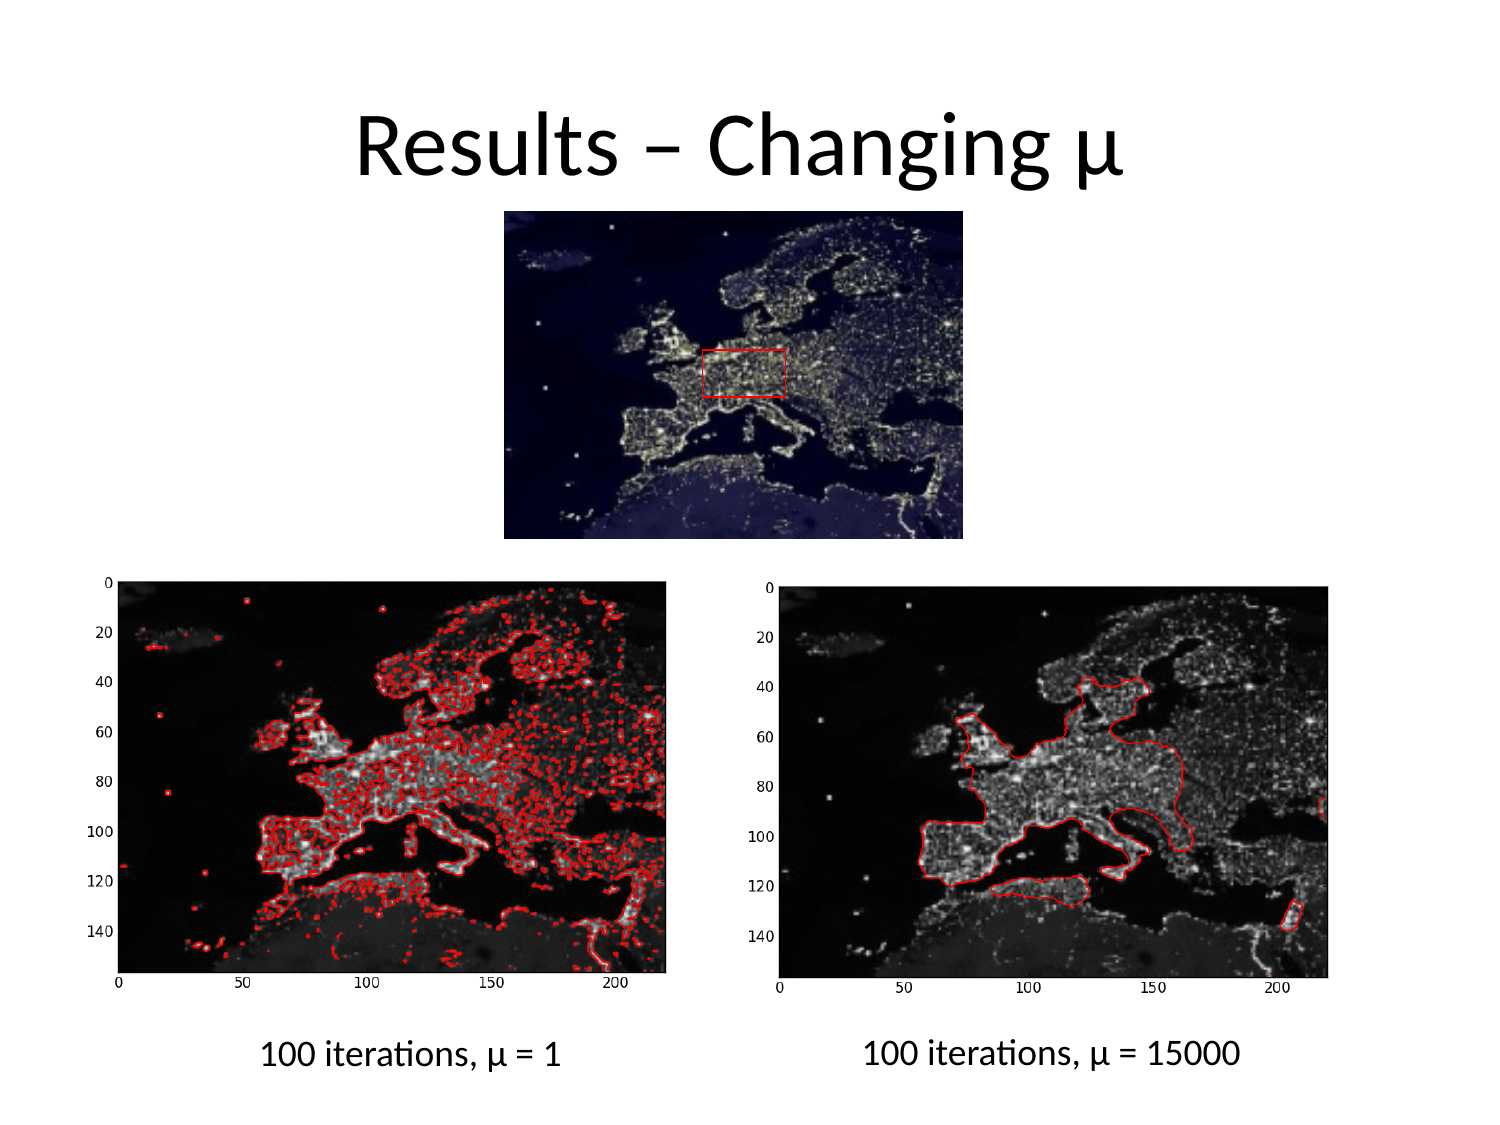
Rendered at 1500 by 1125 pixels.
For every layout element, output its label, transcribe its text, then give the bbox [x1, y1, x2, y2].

title Results – Changing μ [75, 45, 1425, 233]
text_box 100 iterations, μ = 1 [244, 1052, 577, 1082]
text_box 100 iterations, μ = 15000 [846, 1056, 1256, 1080]
picture [29, 211, 1397, 1048]
